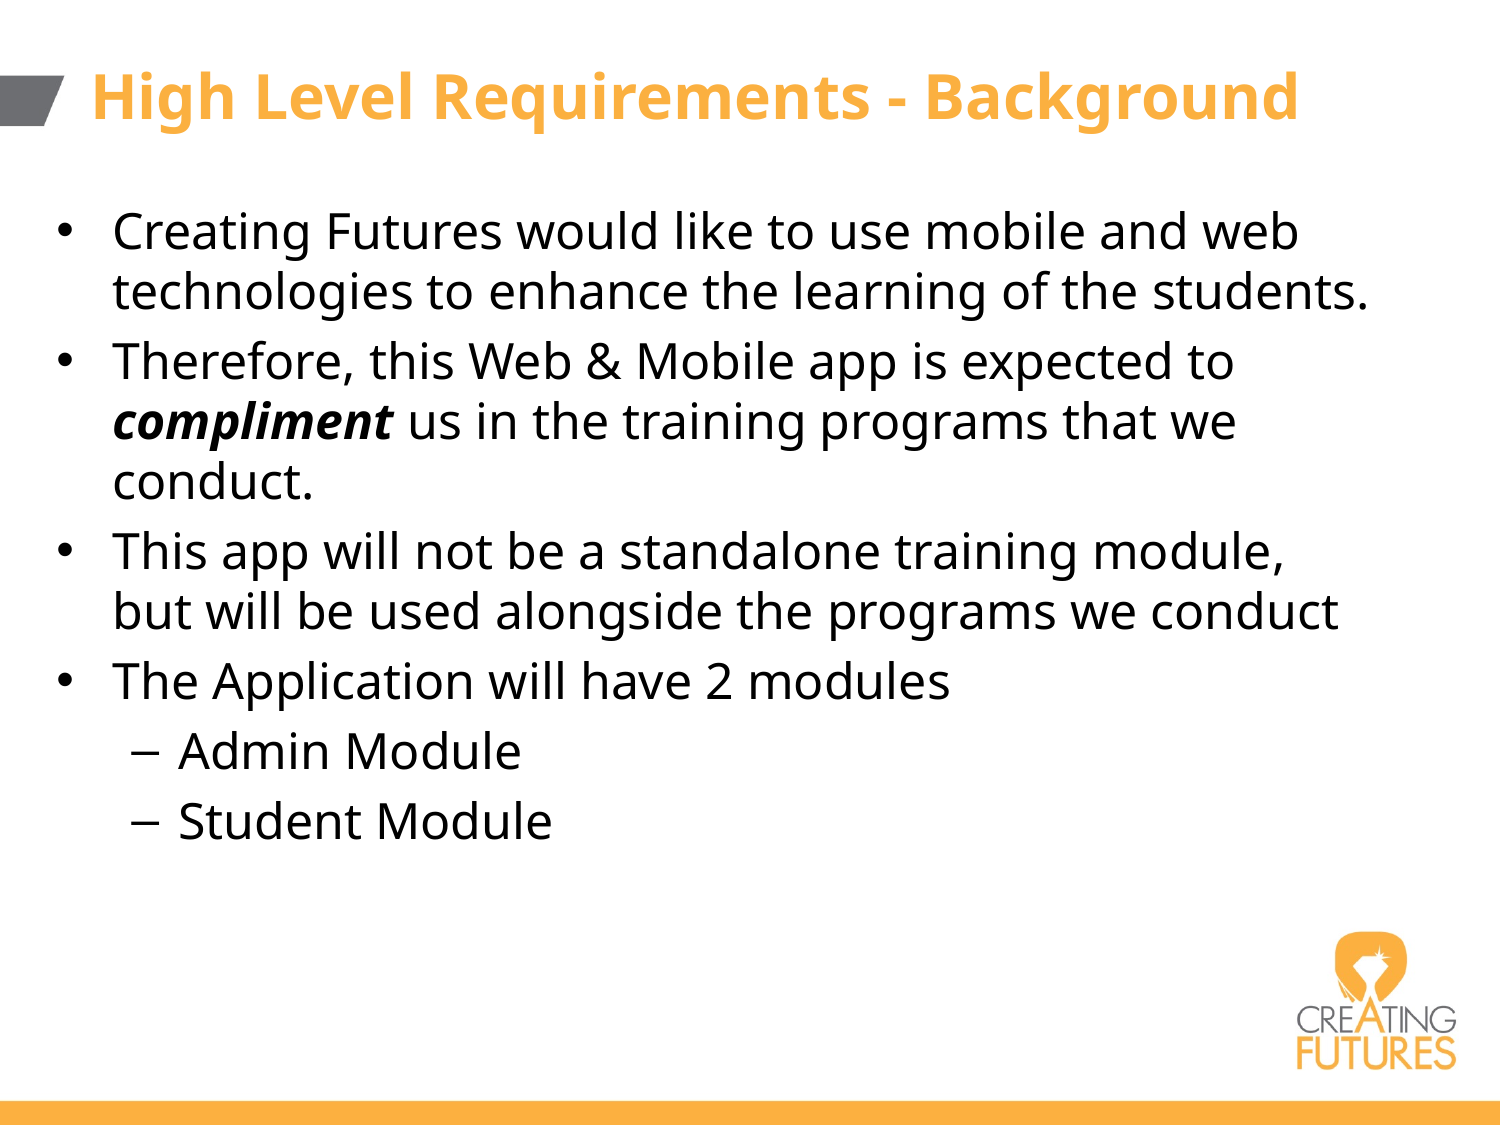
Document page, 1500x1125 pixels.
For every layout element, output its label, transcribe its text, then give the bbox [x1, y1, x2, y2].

picture [0, 0, 1500, 1125]
title High Level Requirements - Background [75, 42, 1425, 147]
list Creating Futures would like to use mobile and web technologies to enhance the learning of the students. Therefore, this Web & Mobile app is expected to compliment us in the training programs that we conduct. This app will not be a standalone training module, but will be used alongside the programs we conduct The Application will have 2 modules Admin Module Student Module [41, 192, 1392, 953]
